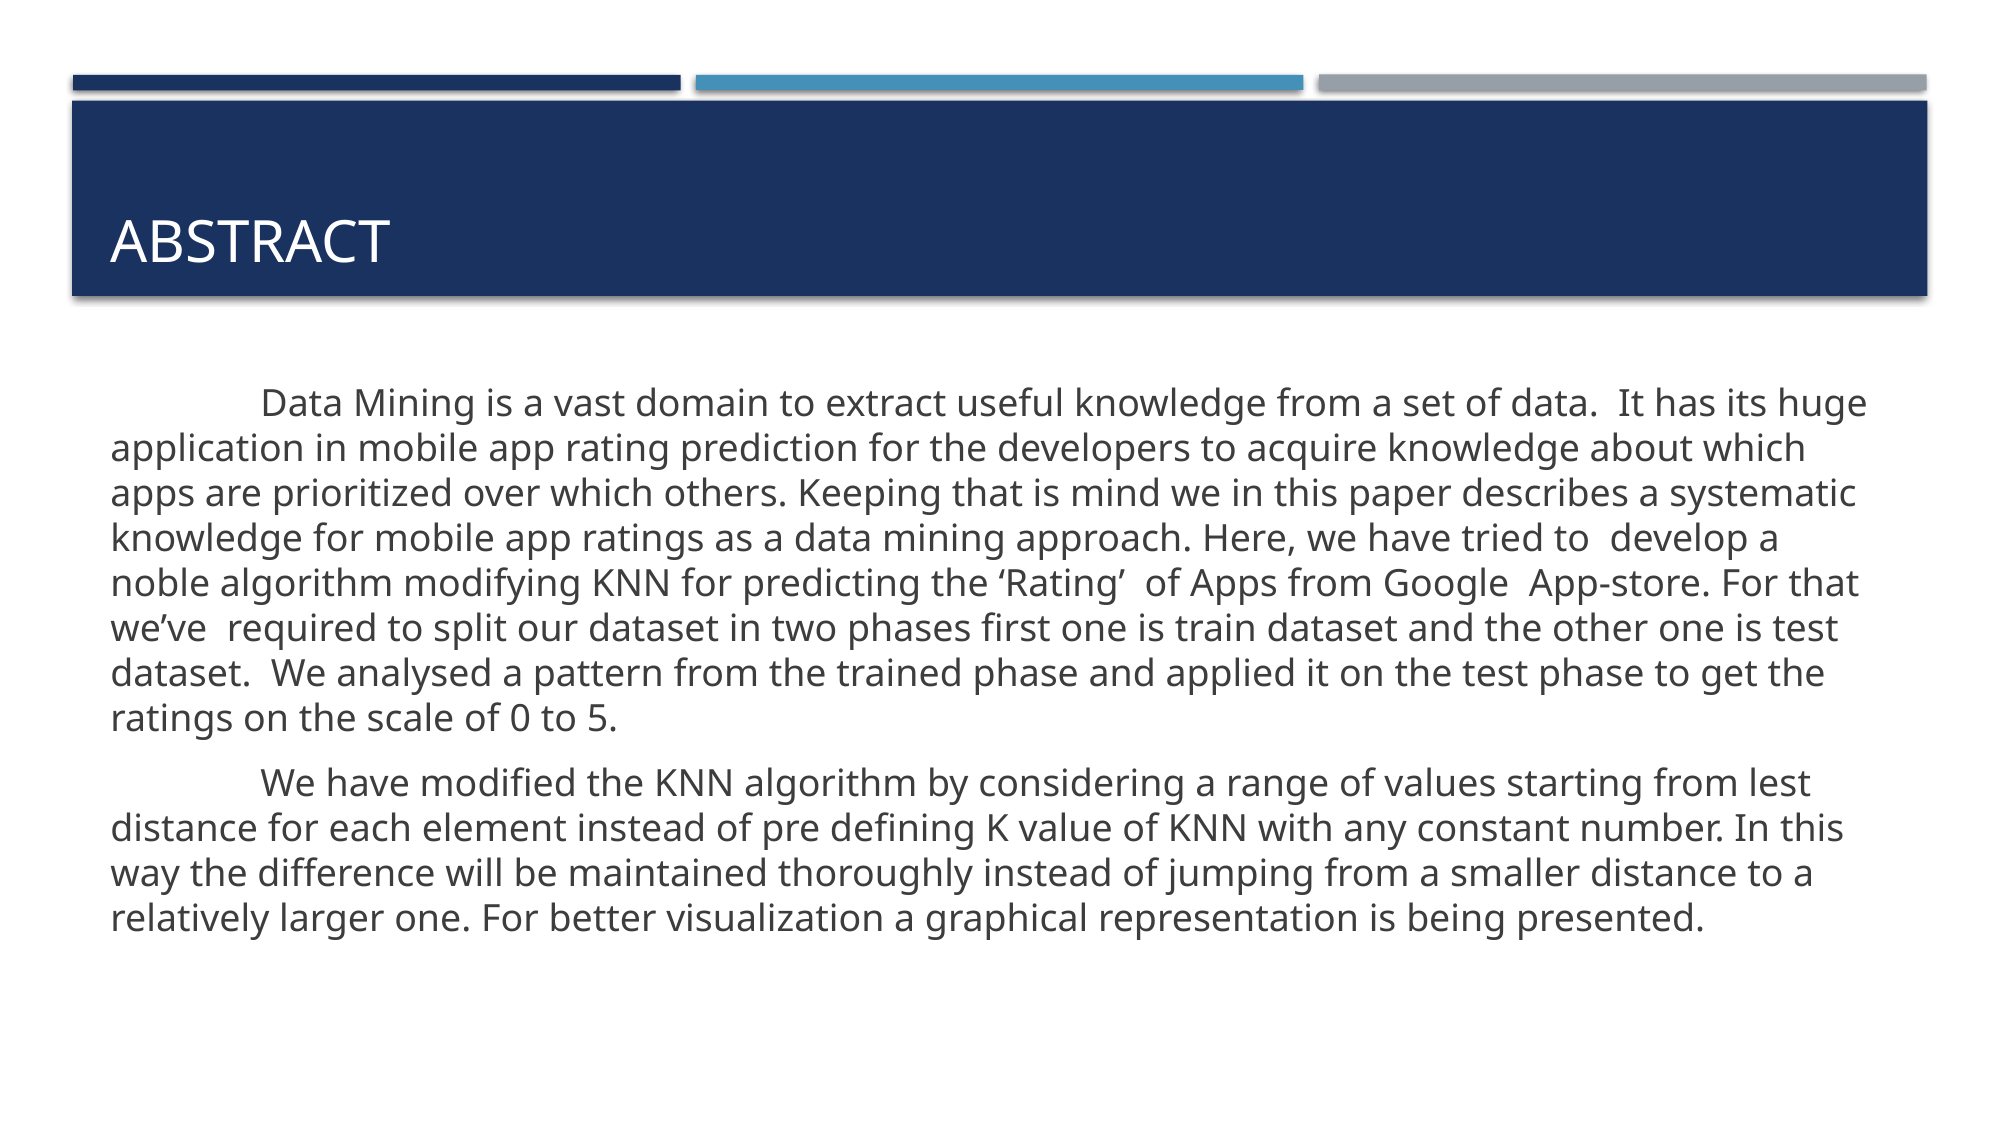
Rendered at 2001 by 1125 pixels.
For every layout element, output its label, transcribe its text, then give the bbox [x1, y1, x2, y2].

list Data Mining is a vast domain to extract useful knowledge from a set of data. It has its huge application in mobile app rating prediction for the developers to acquire knowledge about which apps are prioritized over which others. Keeping that is mind we in this paper describes a systematic knowledge for mobile app ratings as a data mining approach. Here, we have tried to develop a noble algorithm modifying KNN for predicting the ‘Rating’ of Apps from Google App-store. For that we’ve required to split our dataset in two phases first one is train dataset and the other one is test dataset. We analysed a pattern from the trained phase and applied it on the test phase to get the ratings on the scale of 0 to 5. We have modified the KNN algorithm by considering a range of values starting from lest distance for each element instead of pre defining K value of KNN with any constant number. In this way the difference will be maintained thoroughly instead of jumping from a smaller distance to a relatively larger one. For better visualization a graphical representation is being presented. [95, 357, 1905, 962]
title Abstract [95, 115, 1905, 282]
